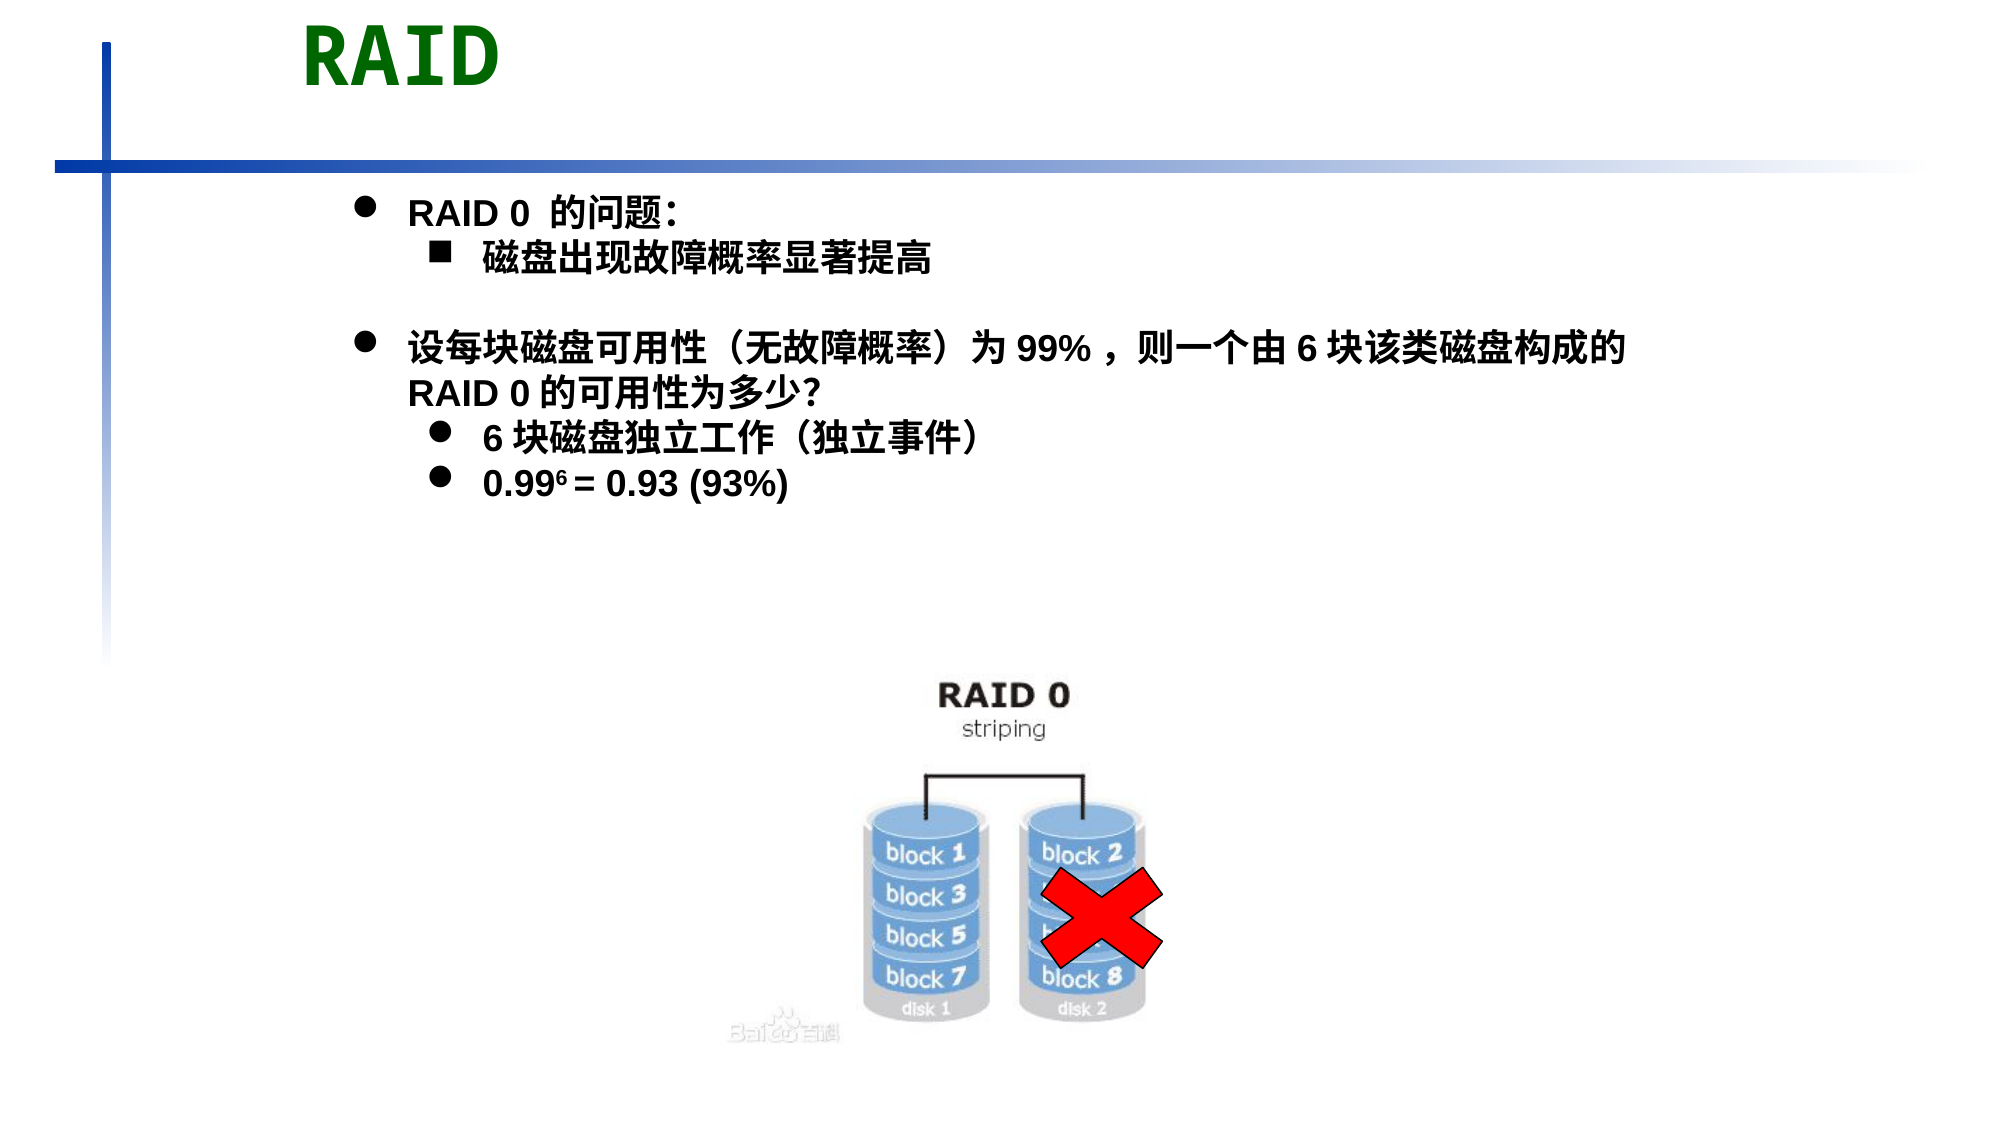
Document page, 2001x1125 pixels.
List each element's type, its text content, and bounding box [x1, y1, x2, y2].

text_box RAID [285, 13, 1013, 104]
picture [698, 640, 1310, 1064]
text_box RAID 0 的问题： 磁盘出现故障概率显著提高 设每块磁盘可用性（无故障概率）为99%，则一个由6块该类磁盘构成的RAID 0的可用性为多少？ 6块磁盘独立工作（独立事件） 0.996 = 0.93 (93%) [336, 181, 1672, 512]
